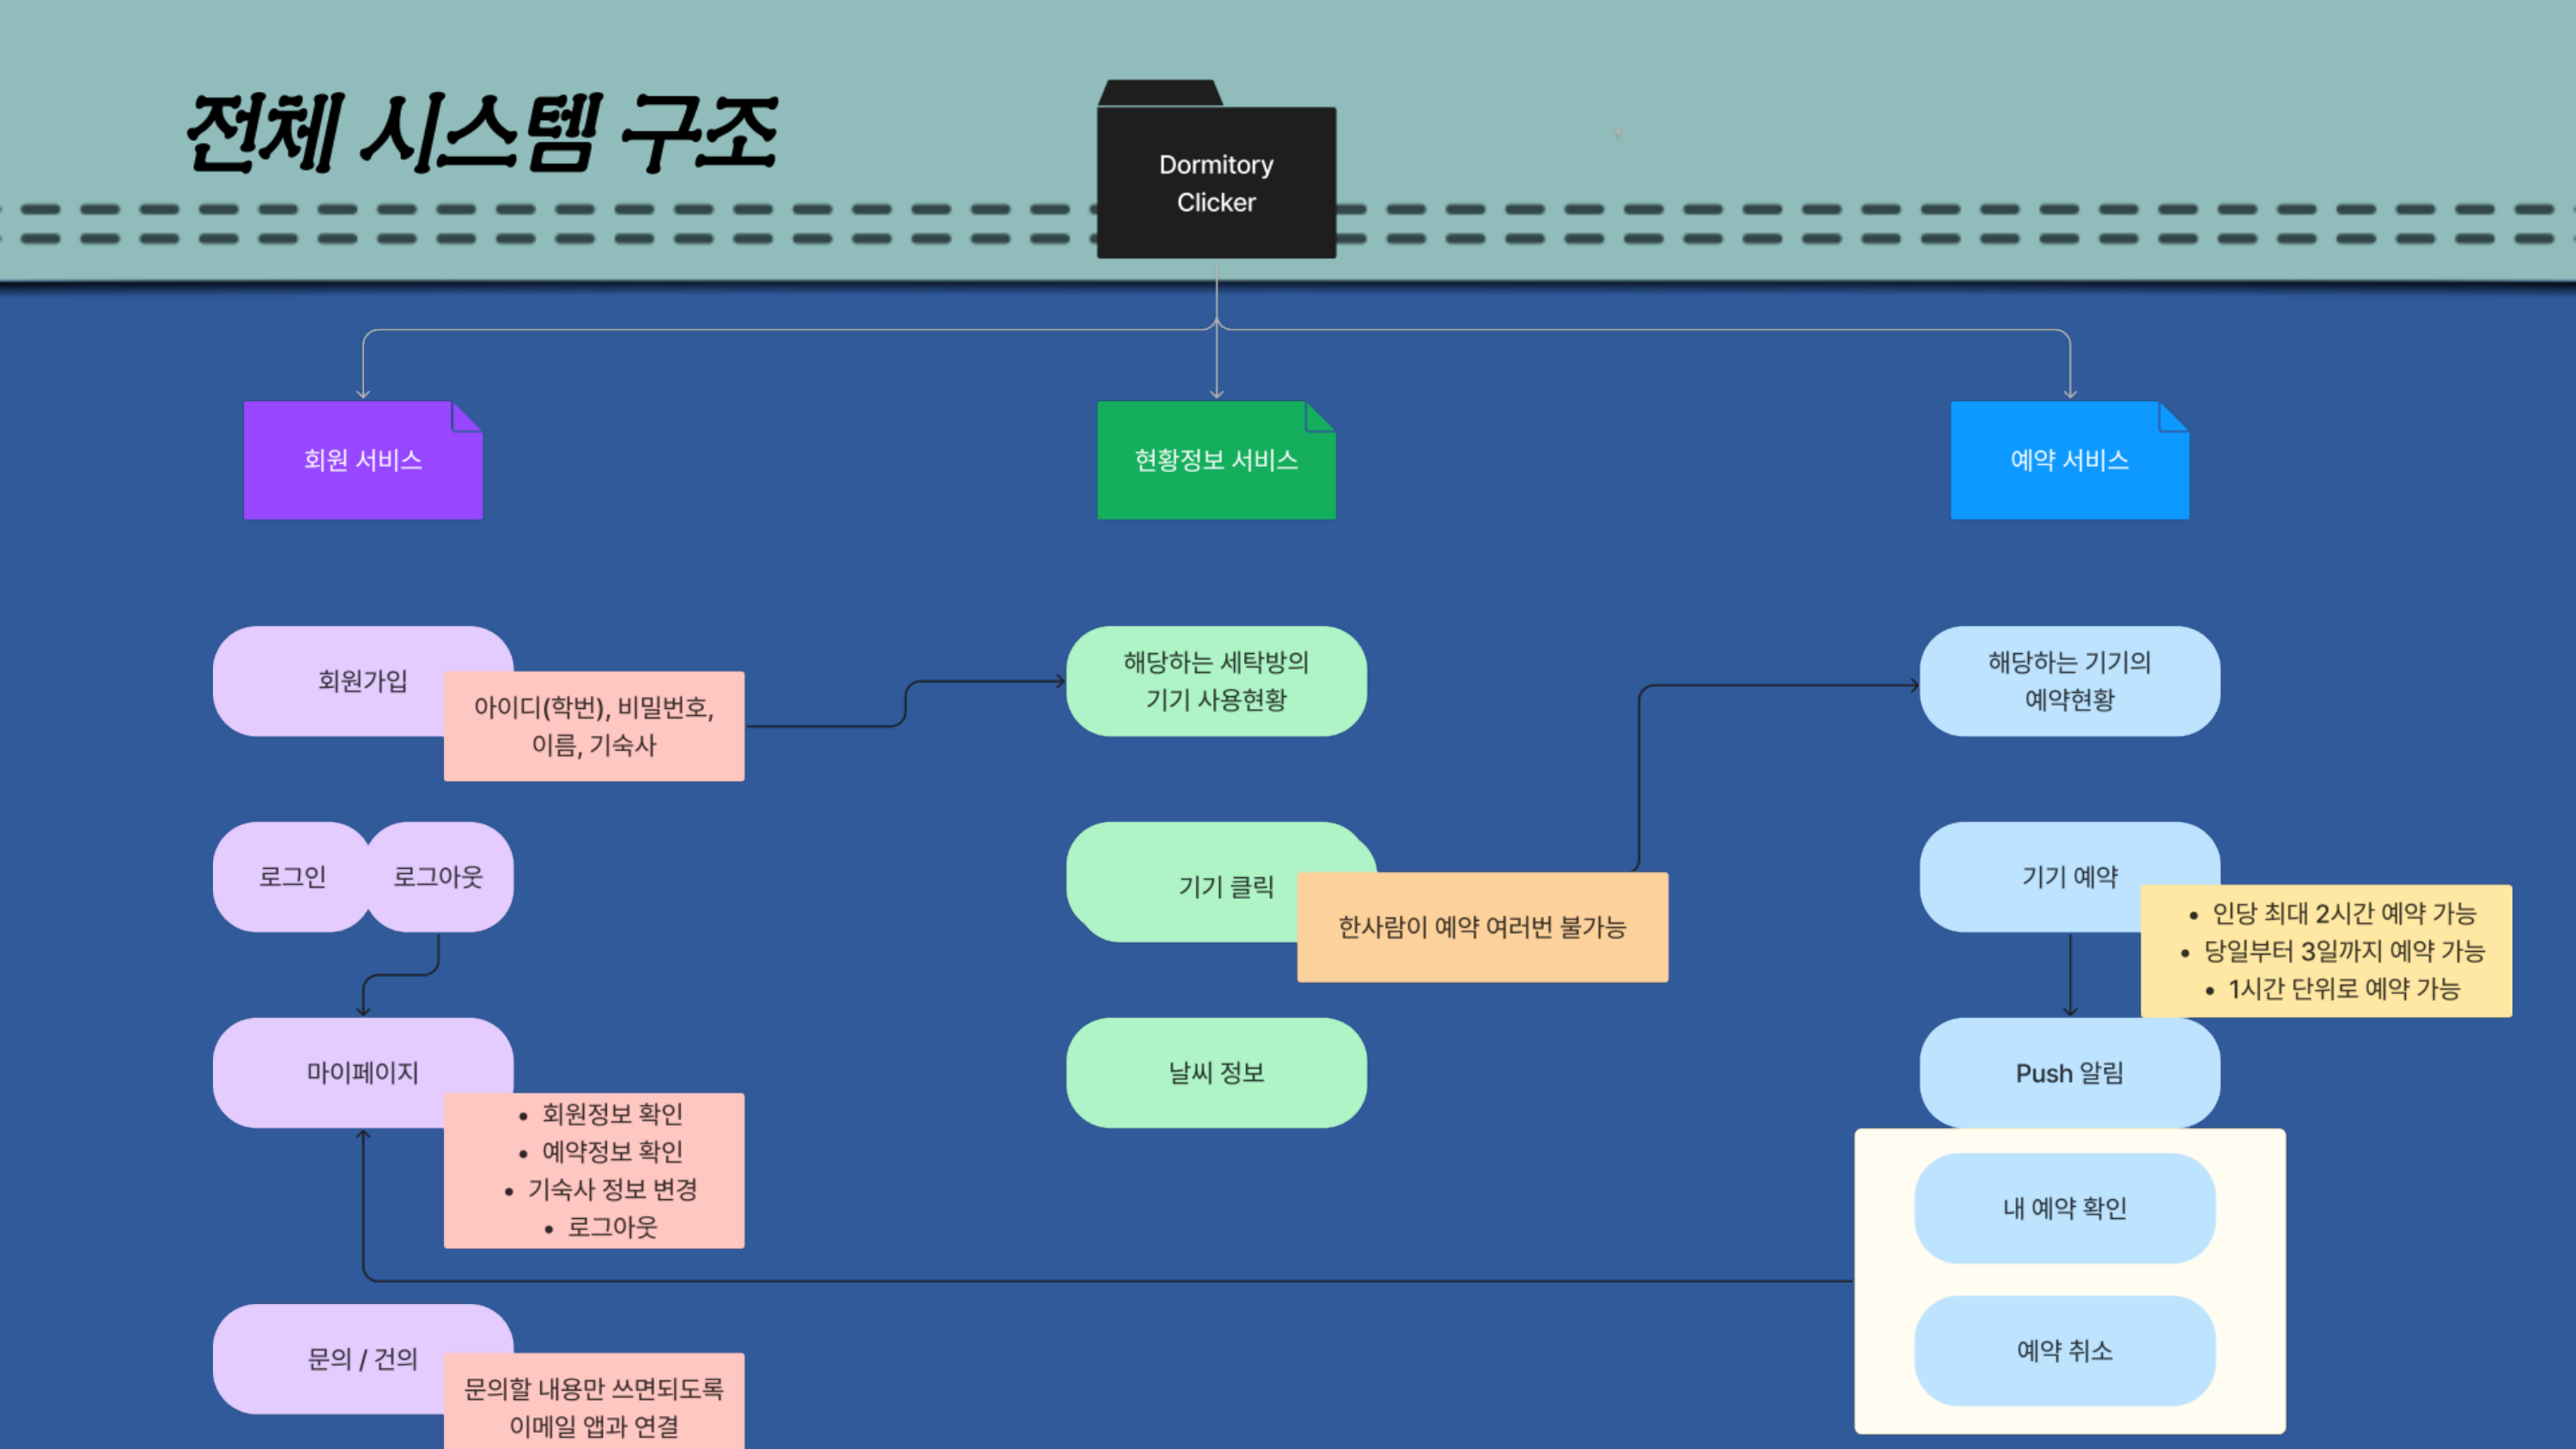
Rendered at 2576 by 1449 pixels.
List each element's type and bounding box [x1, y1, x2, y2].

text_box [0, 0, 2576, 1449]
picture [0, 52, 823, 216]
text_box [213, 79, 2512, 1449]
